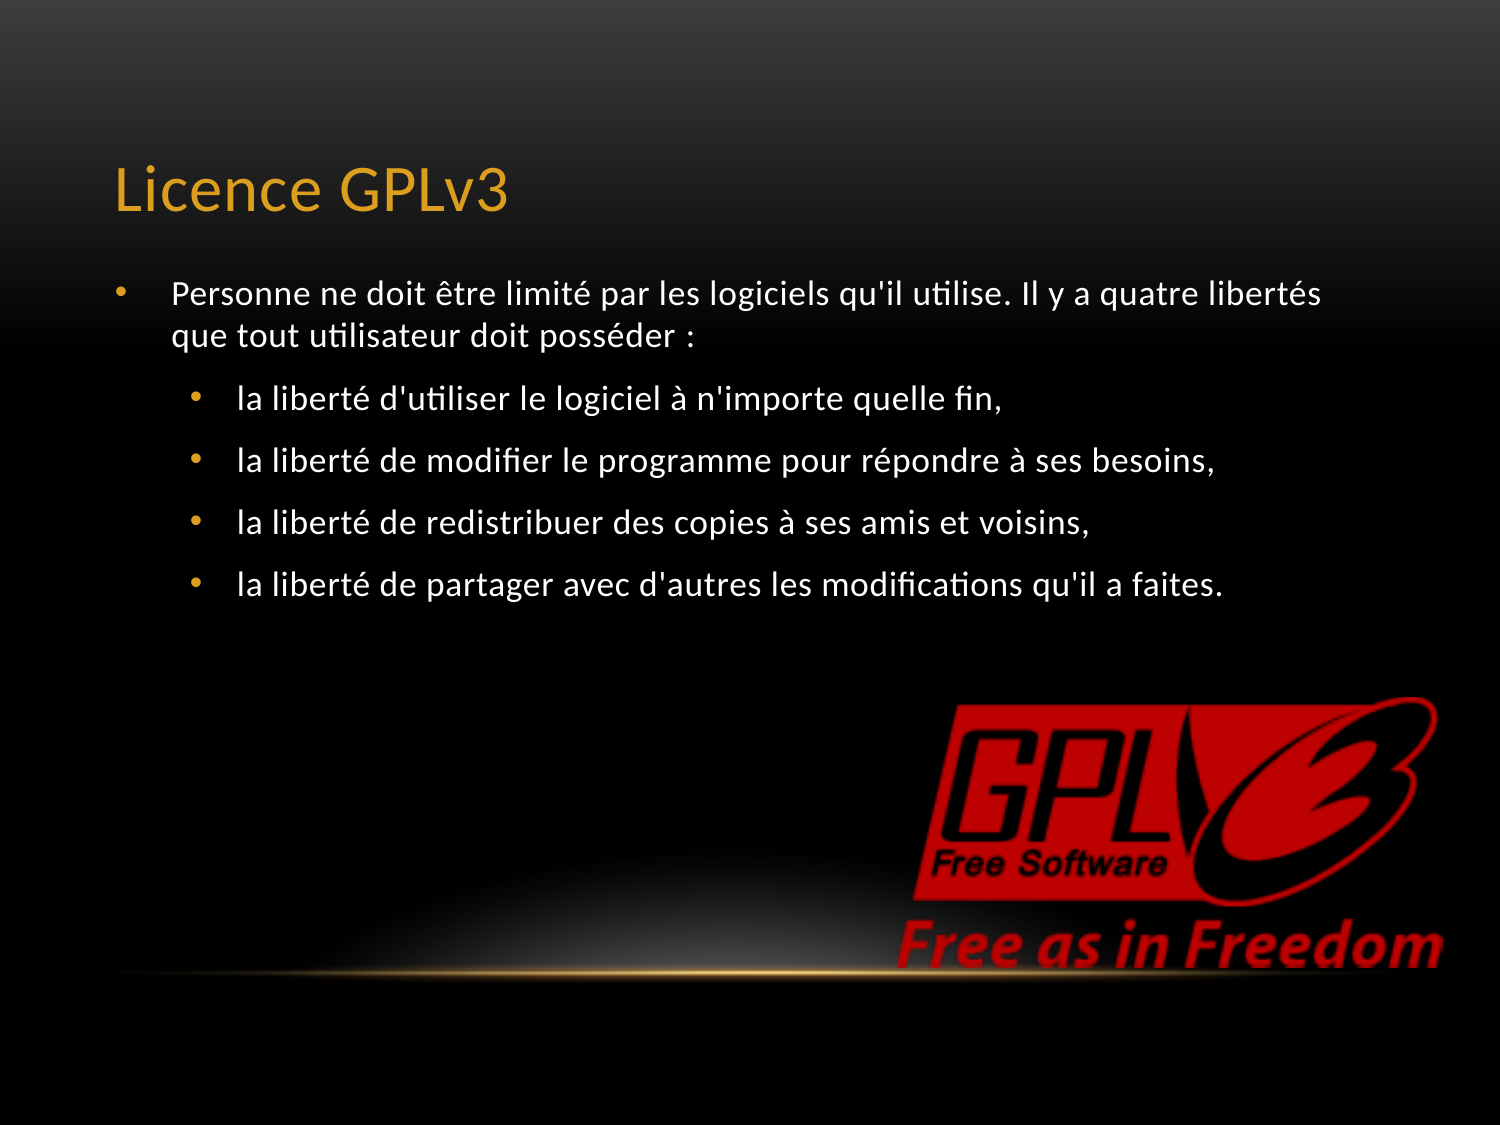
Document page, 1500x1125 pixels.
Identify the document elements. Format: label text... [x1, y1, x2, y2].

list Personne ne doit être limité par les logiciels qu'il utilise. Il y a quatre libertés que tout utilisateur doit posséder : la liberté d'utiliser le logiciel à n'importe quelle fin, la liberté de modifier le programme pour répondre à ses besoins, la liberté de redistribuer des copies à ses amis et voisins, la liberté de partager avec d'autres les modifications qu'il a faites. [99, 262, 1400, 938]
picture [0, 0, 1500, 1125]
title Licence GPLv3 [99, 45, 1400, 233]
